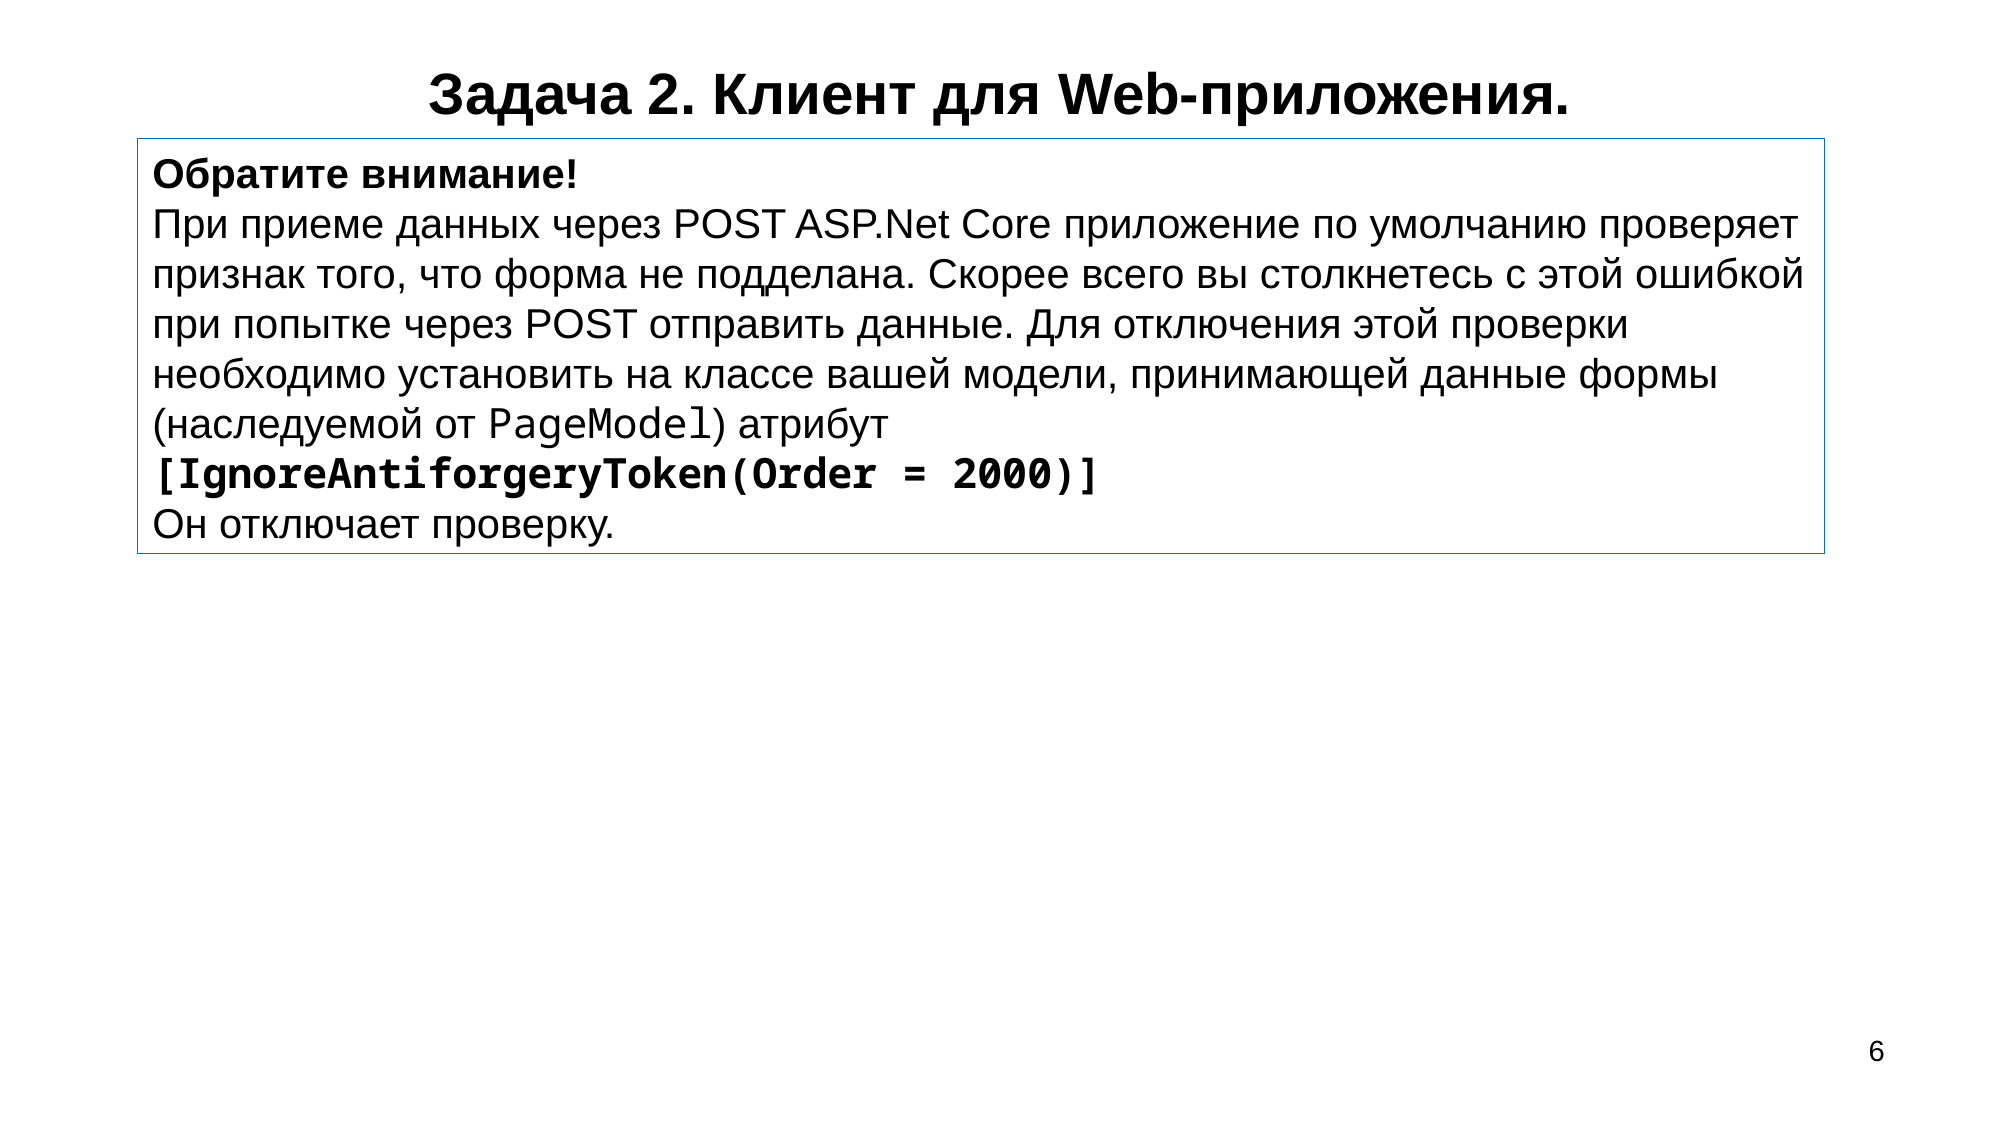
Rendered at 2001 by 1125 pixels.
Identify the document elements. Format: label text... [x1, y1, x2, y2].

text_box Обратите внимание! При приеме данных через POST ASP.Net Core приложение по умолчанию проверяет признак того, что форма не подделана. Скорее всего вы столкнетесь с этой ошибкой при попытке через POST отправить данные. Для отключения этой проверки необходимо установить на классе вашей модели, принимающей данные формы (наследуемой от PageModel) атрибут [IgnoreAntiforgeryToken(Order = 2000)] Он отключает проверку. [137, 138, 1825, 554]
slide_number 6 [1433, 1024, 1901, 1103]
title Задача 2. Клиент для Web-приложения. [324, 45, 1675, 138]
